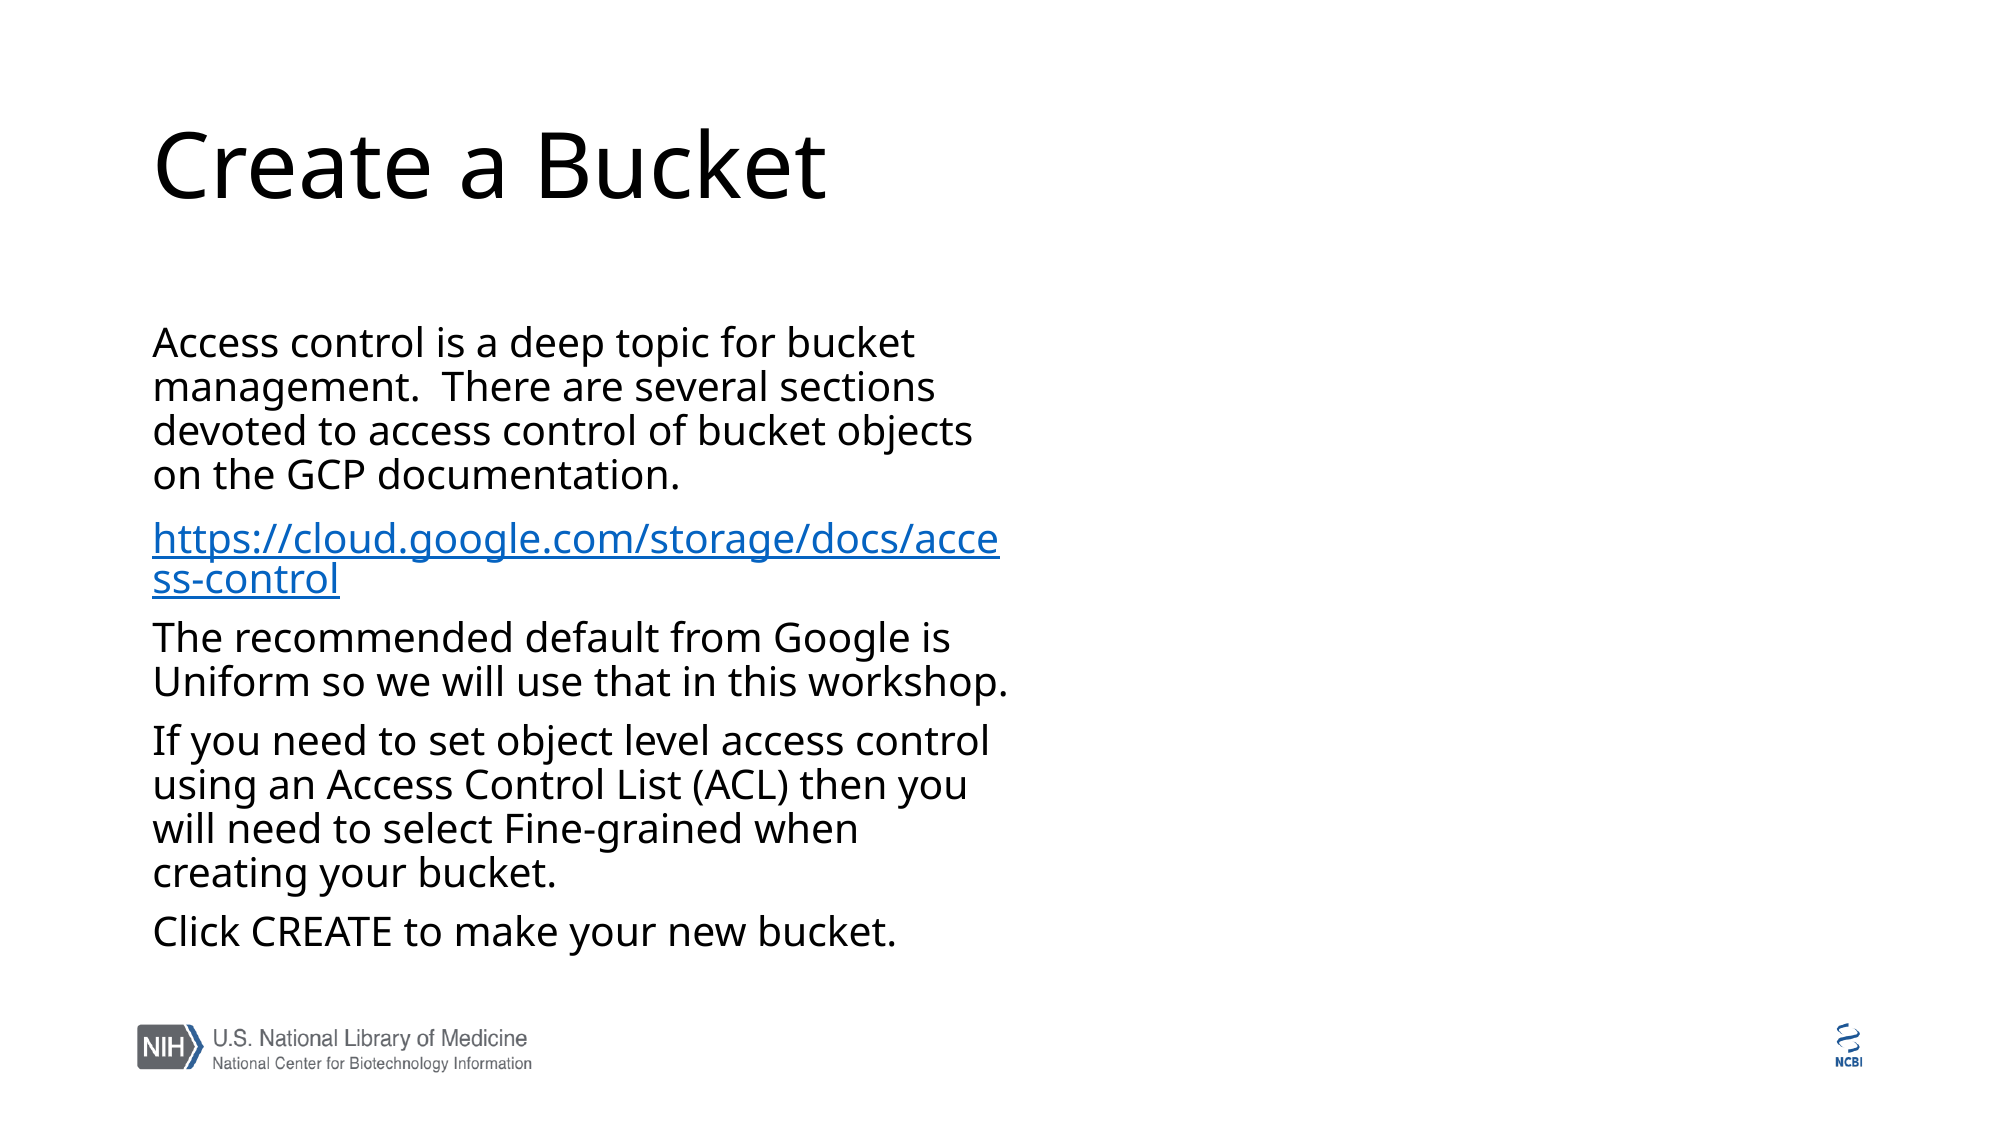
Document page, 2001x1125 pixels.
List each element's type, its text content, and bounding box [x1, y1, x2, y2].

title Create a Bucket [137, 59, 1863, 278]
list Access control is a deep topic for bucket management. There are several sections devoted to access control of bucket objects on the GCP documentation. https://cloud.google.com/storage/docs/access-control The recommended default from Google is Uniform so we will use that in this workshop. If you need to set object level access control using an Access Control List (ACL) then you will need to select Fine-grained when creating your bucket. Click CREATE to make your new bucket. [137, 315, 1035, 960]
